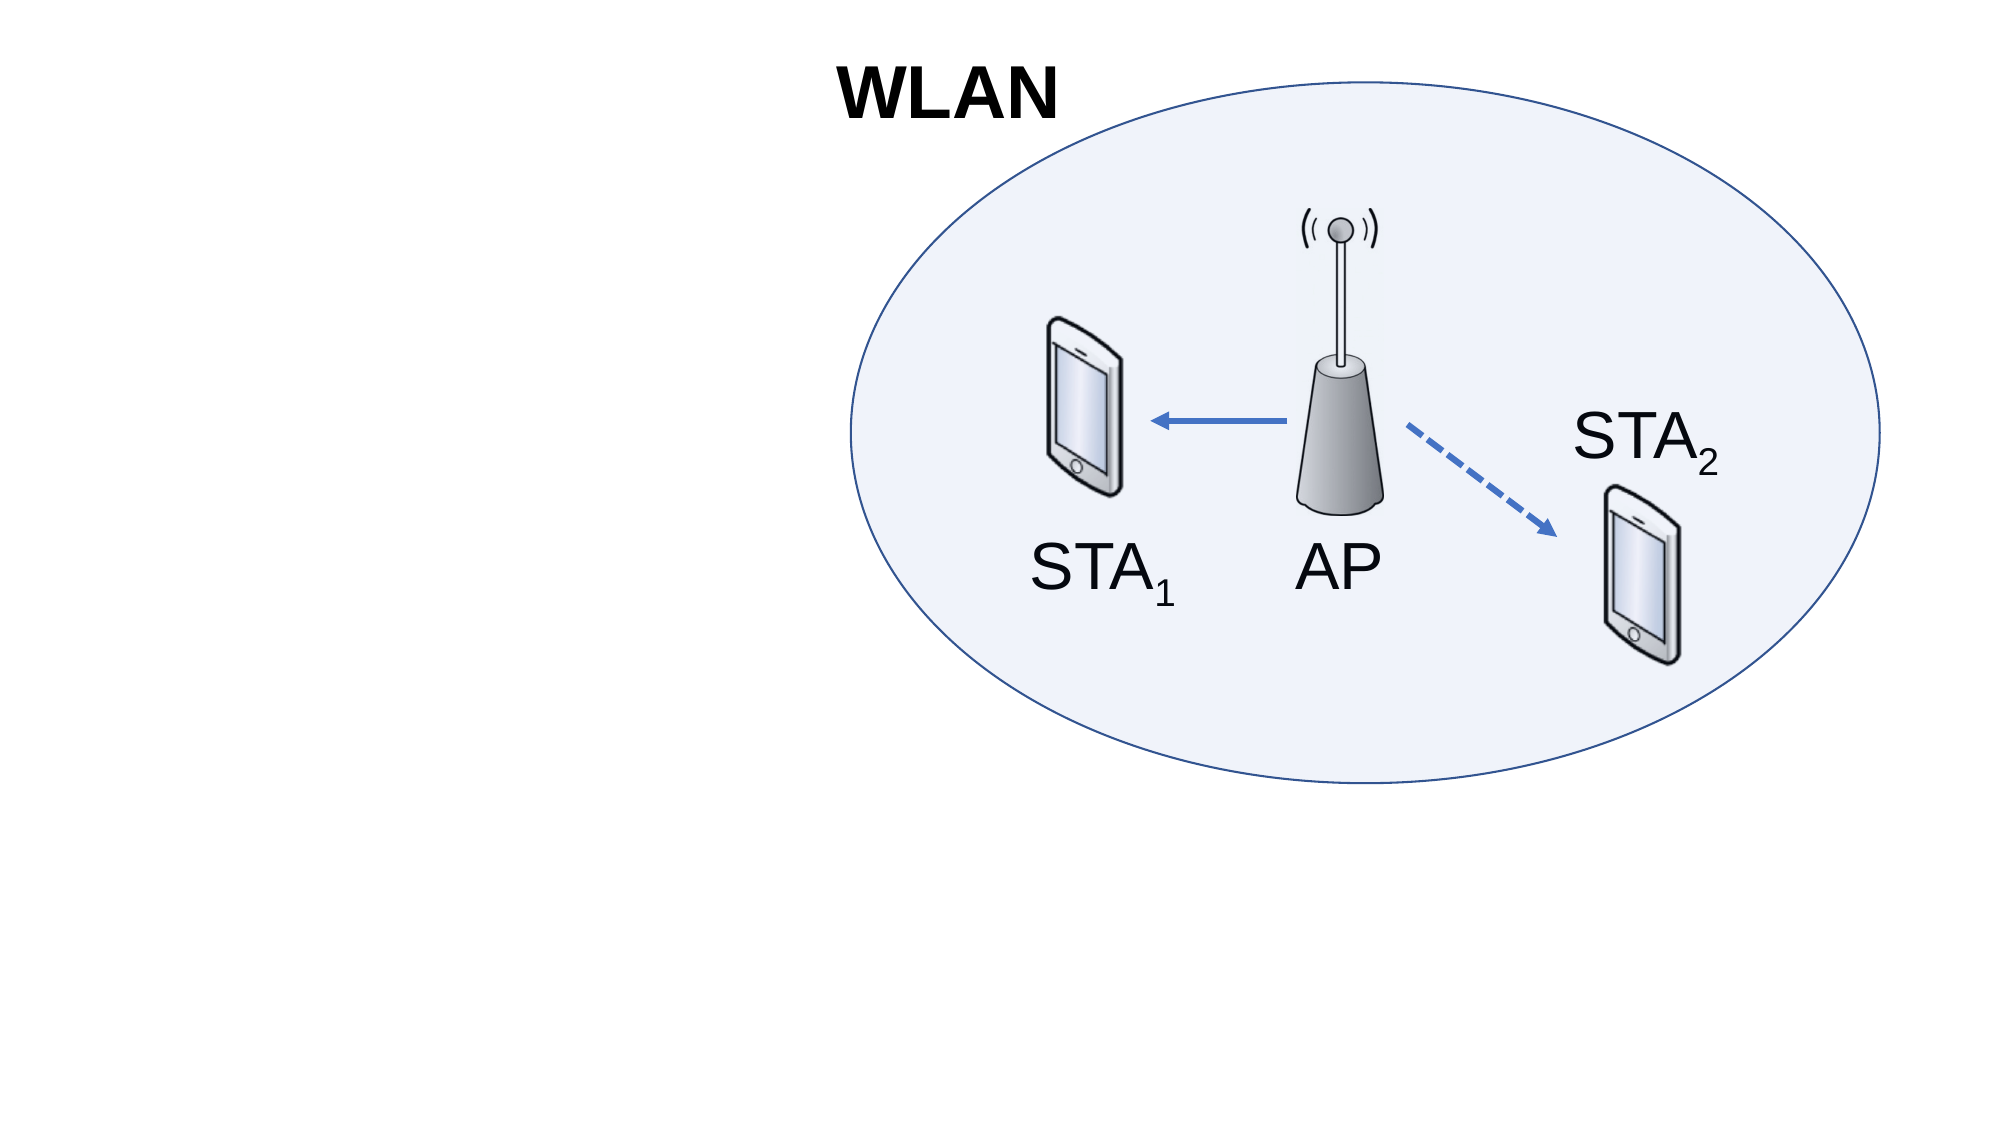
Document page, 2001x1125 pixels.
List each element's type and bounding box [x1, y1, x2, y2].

text_box [819, 36, 1880, 784]
